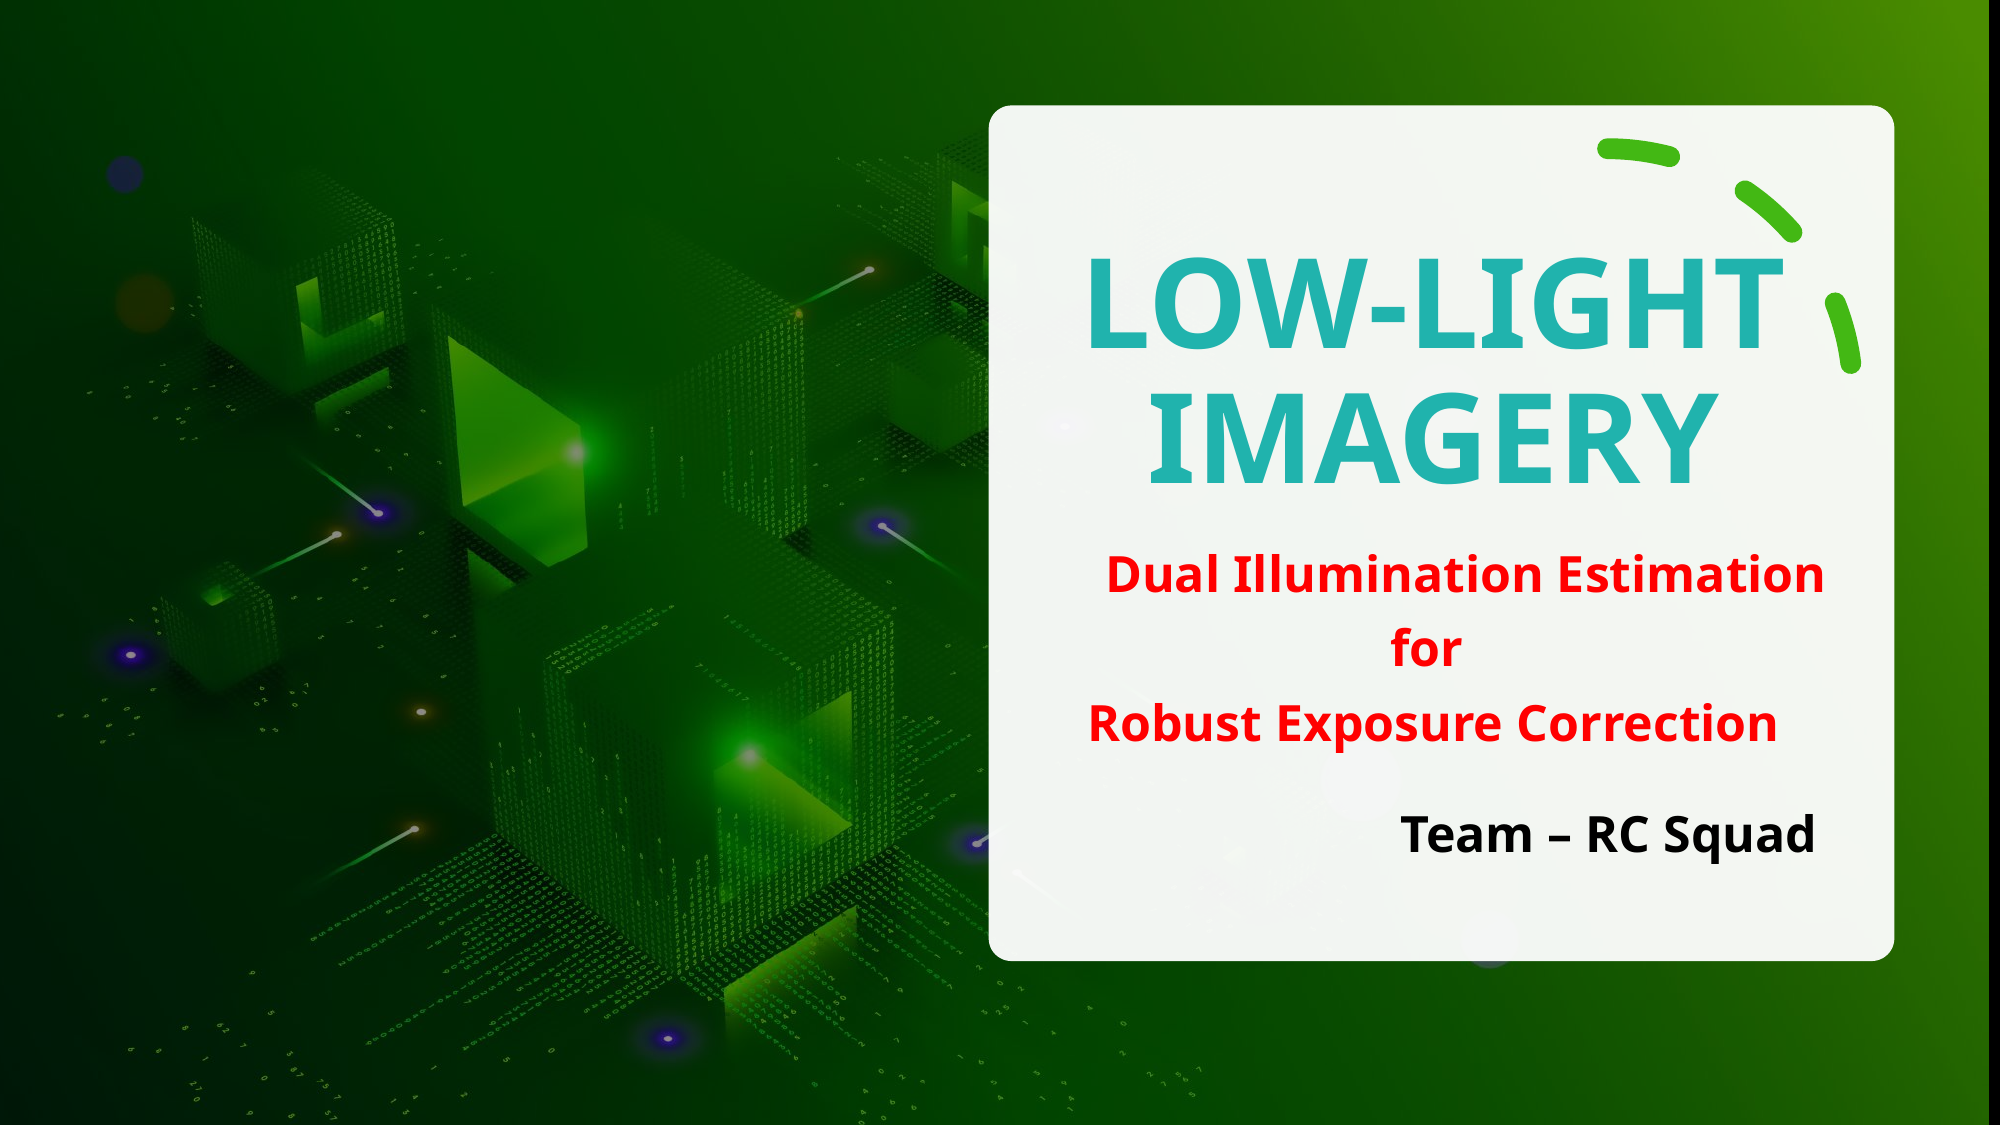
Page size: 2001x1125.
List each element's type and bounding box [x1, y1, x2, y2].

text_box [1989, 0, 2000, 1125]
picture [0, 0, 1989, 1125]
